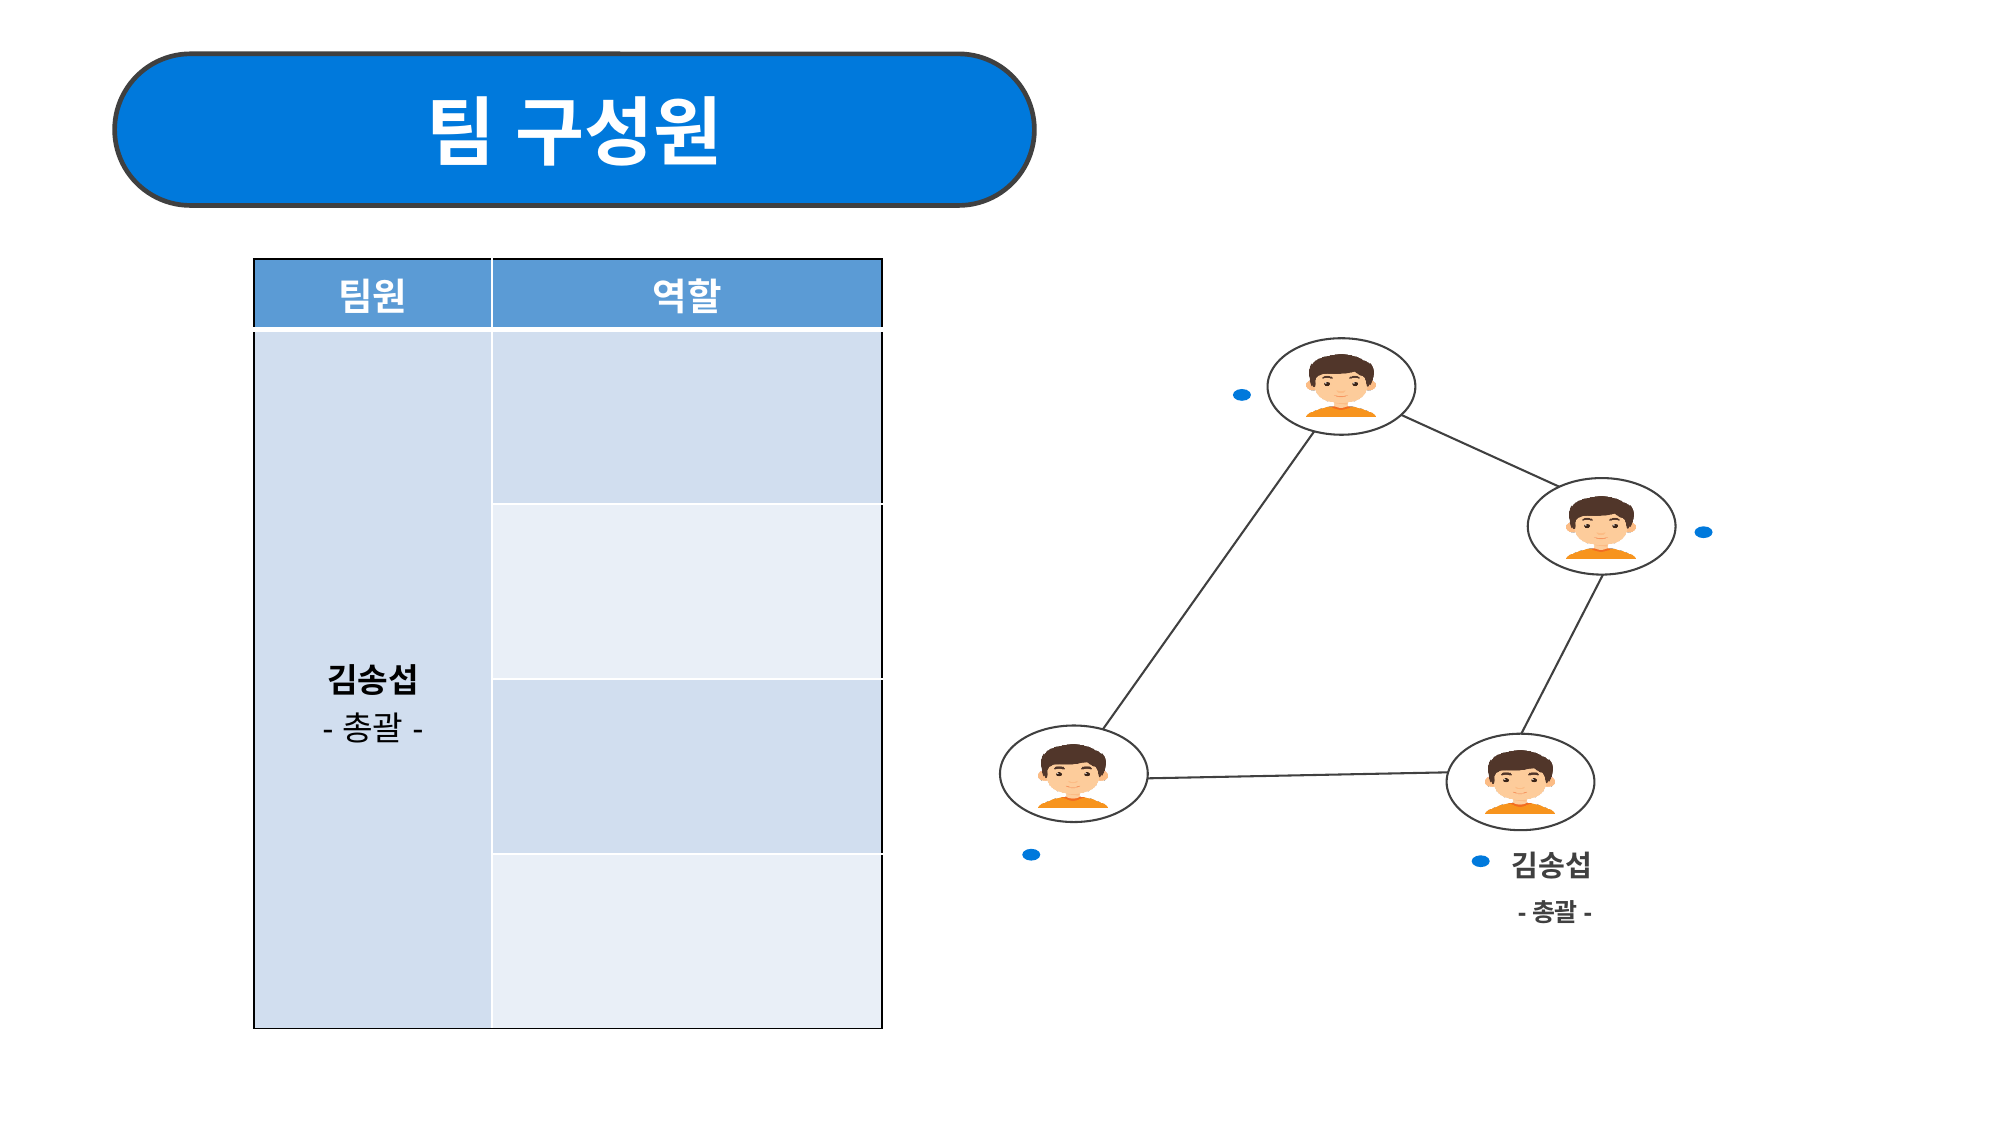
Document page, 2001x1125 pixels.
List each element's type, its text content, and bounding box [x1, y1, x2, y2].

text_box 김송섭 -총괄- [1484, 822, 1619, 935]
text_box [1526, 477, 1677, 576]
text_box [1446, 733, 1595, 831]
text_box [1231, 387, 1253, 402]
text_box [1021, 847, 1042, 862]
picture [1025, 744, 1122, 808]
table_cell [493, 332, 881, 503]
text_box [1266, 337, 1417, 436]
text_box [1694, 496, 1828, 556]
text_box 팀 구성원 [113, 52, 1036, 207]
text_box [1693, 525, 1714, 540]
table_header 역할 [493, 260, 881, 327]
picture [1553, 496, 1650, 559]
picture [1293, 354, 1390, 417]
table_header 팀원 [255, 260, 491, 327]
table_cell [493, 680, 881, 853]
text_box [1470, 854, 1491, 869]
table_cell [493, 505, 881, 678]
table_cell [493, 855, 881, 1028]
text_box [998, 724, 1149, 824]
text_box [1102, 415, 1604, 780]
table_cell 김송섭 -총괄- [255, 332, 491, 1028]
